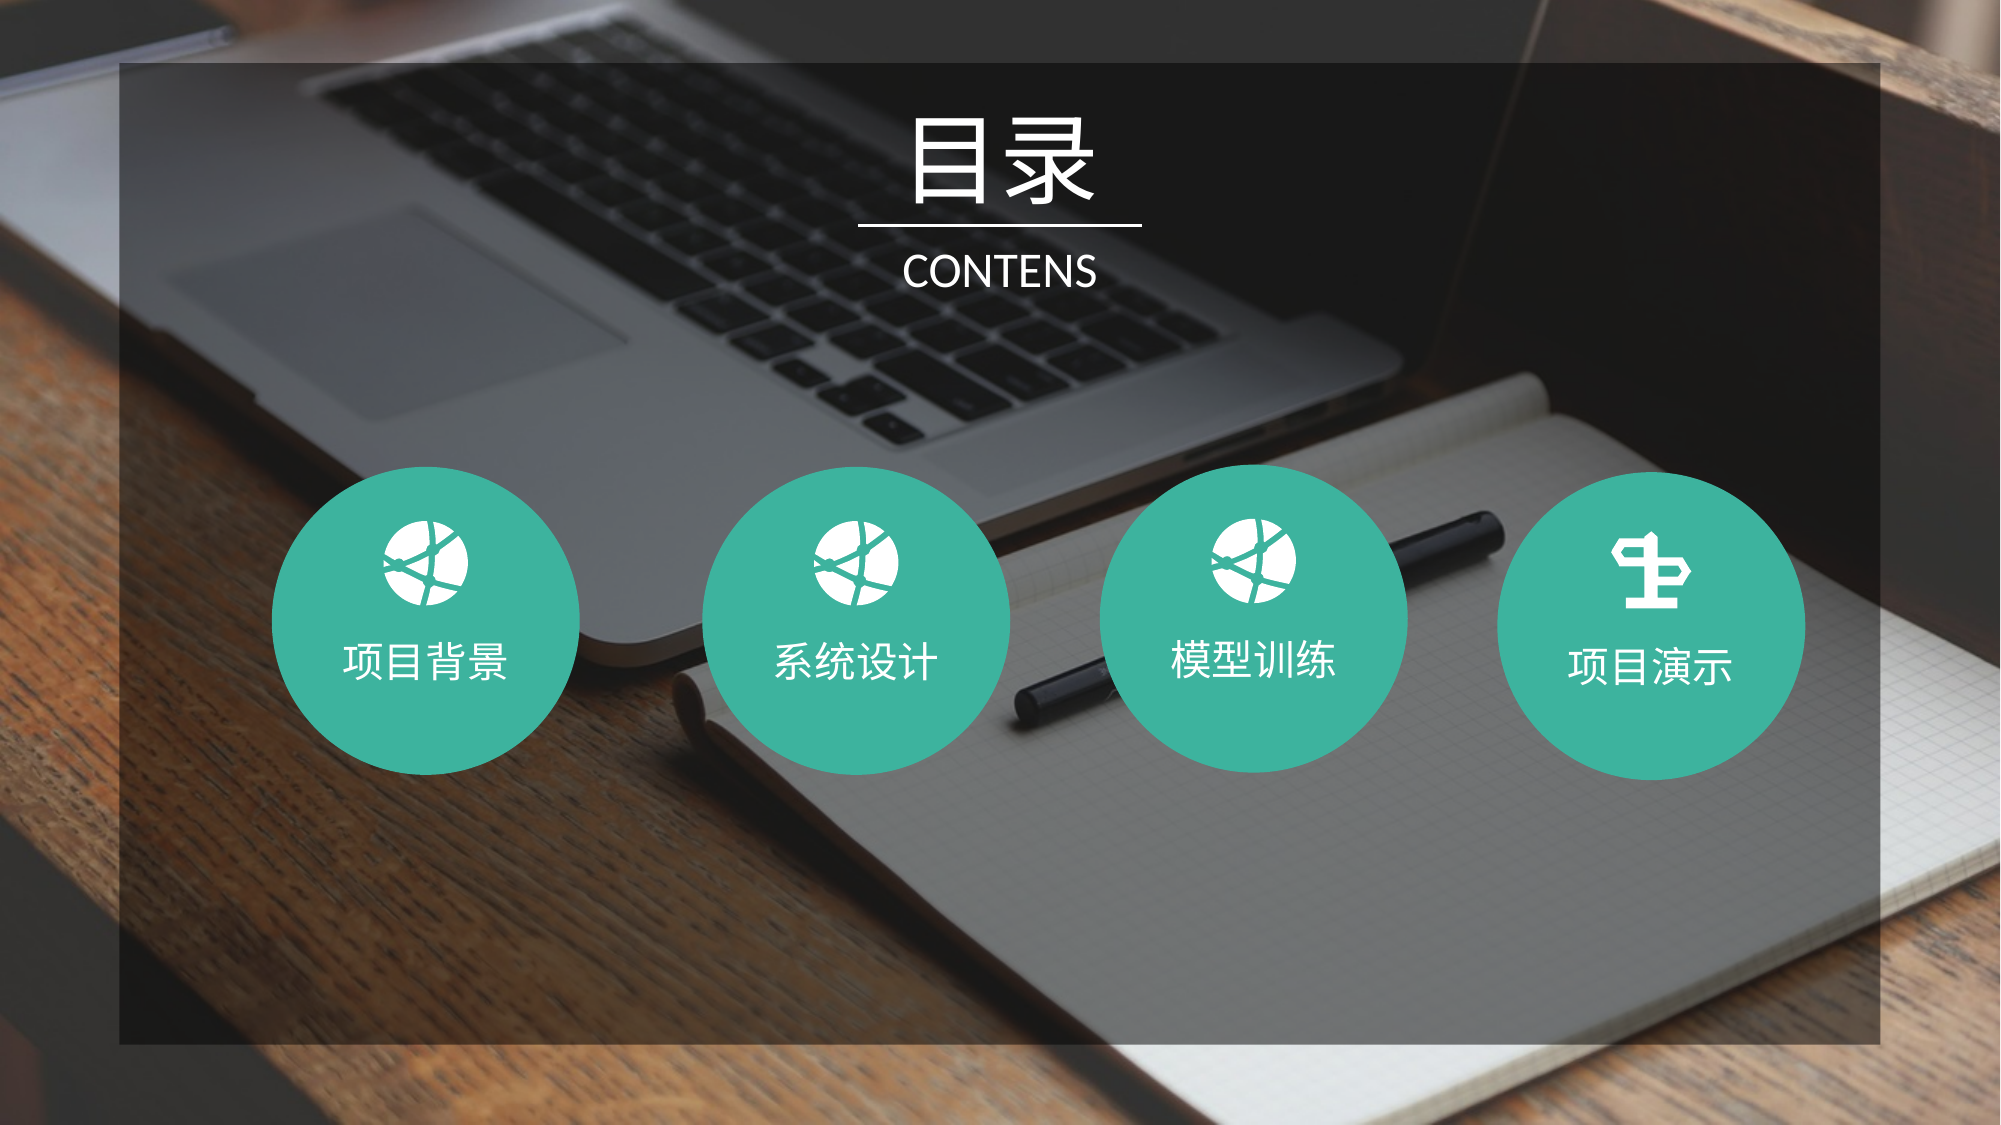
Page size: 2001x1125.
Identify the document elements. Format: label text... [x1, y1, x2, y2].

text_box [118, 62, 1882, 1046]
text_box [690, 466, 1022, 775]
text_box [260, 466, 592, 775]
picture [0, 0, 2001, 1125]
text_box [1088, 464, 1420, 773]
text_box 目录 [784, 88, 1216, 224]
text_box CONTENS [834, 230, 1166, 306]
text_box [1485, 472, 1817, 781]
